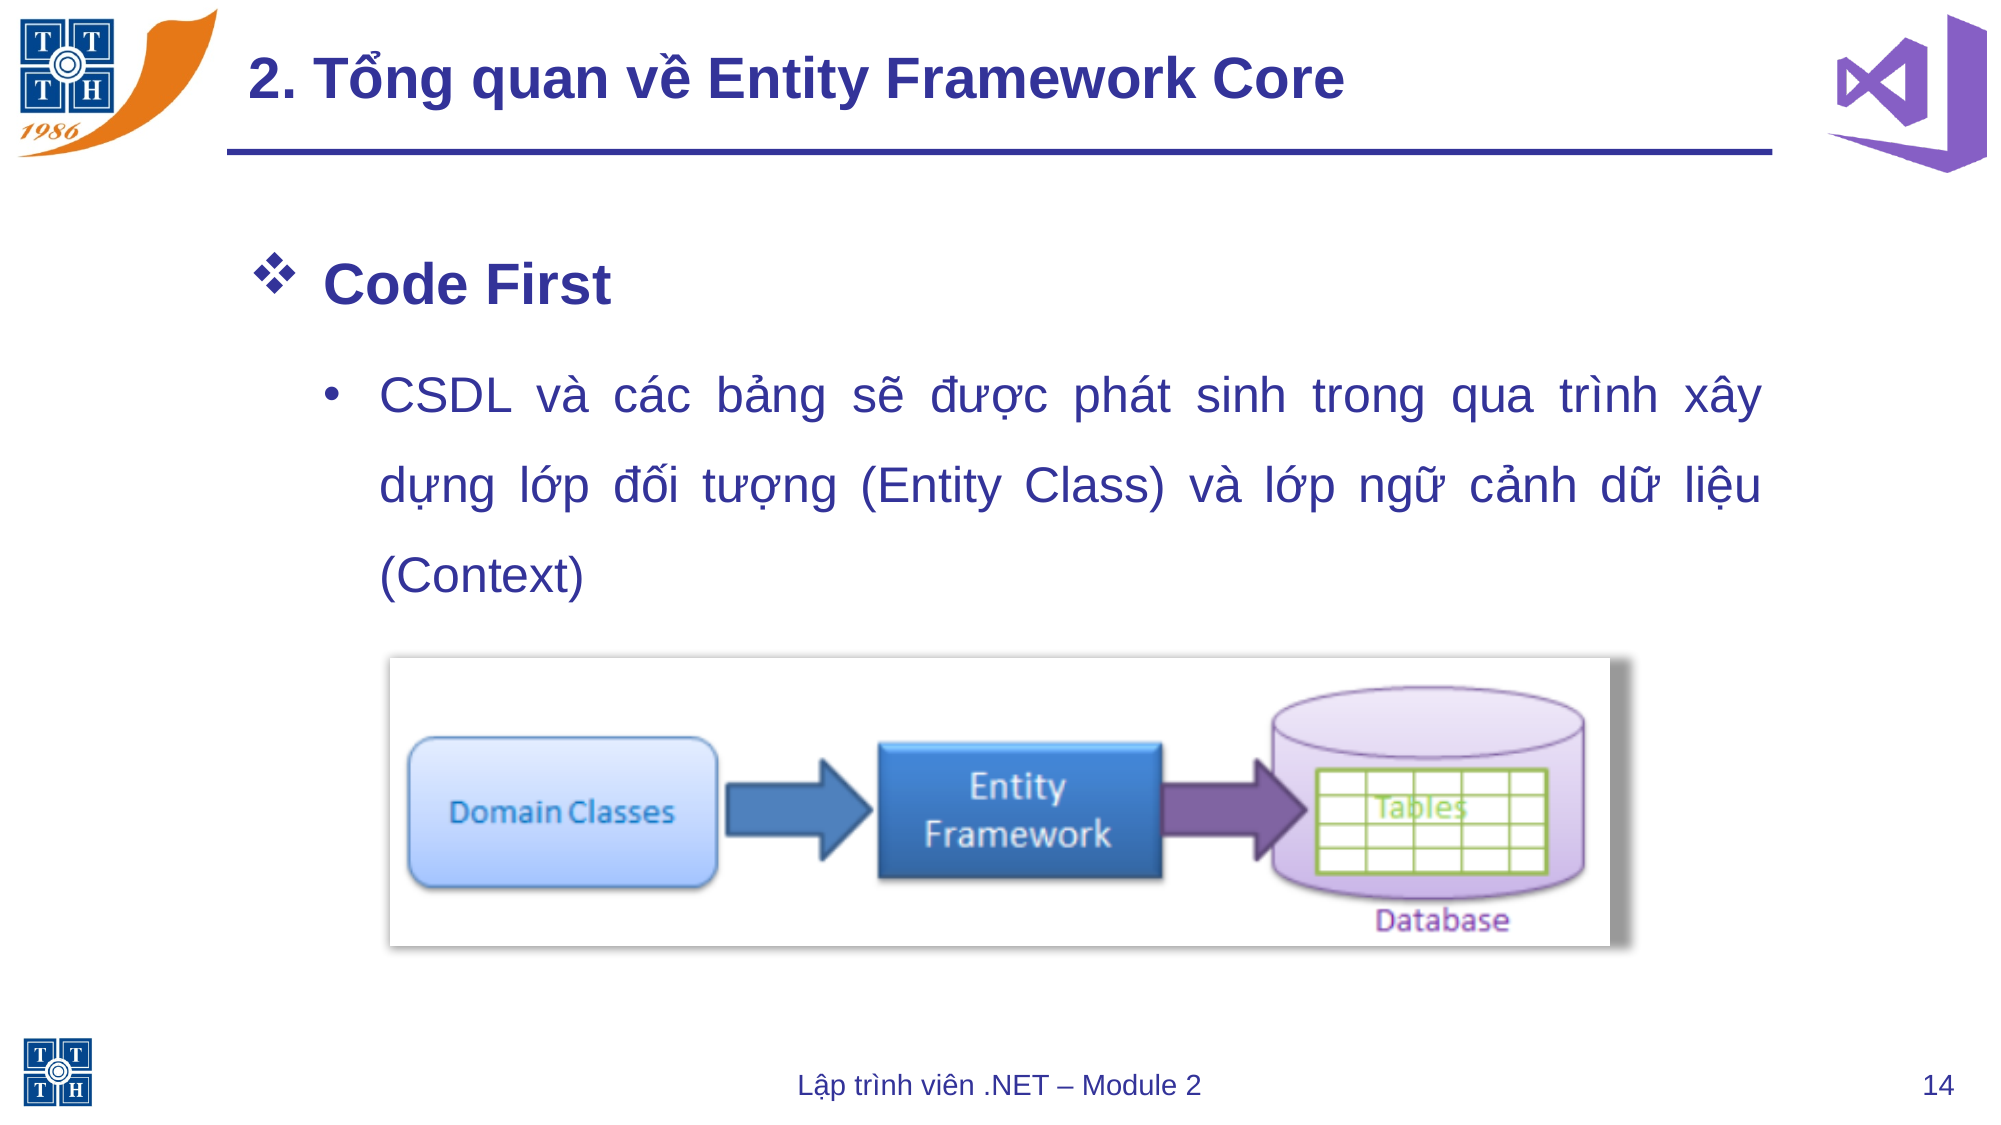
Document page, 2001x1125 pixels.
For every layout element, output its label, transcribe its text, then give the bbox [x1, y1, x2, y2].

title 2. Tổng quan về Entity Framework Core [233, 40, 1796, 126]
text_box Code First CSDL và các bảng sẽ được phát sinh trong qua trình xây dựng lớp đối tượng (Entity Class) và lớp ngữ cảnh dữ liệu (Context) [233, 203, 1778, 611]
picture [390, 658, 1610, 946]
picture [1827, 14, 1987, 173]
picture [16, 7, 219, 158]
picture [23, 1037, 93, 1107]
